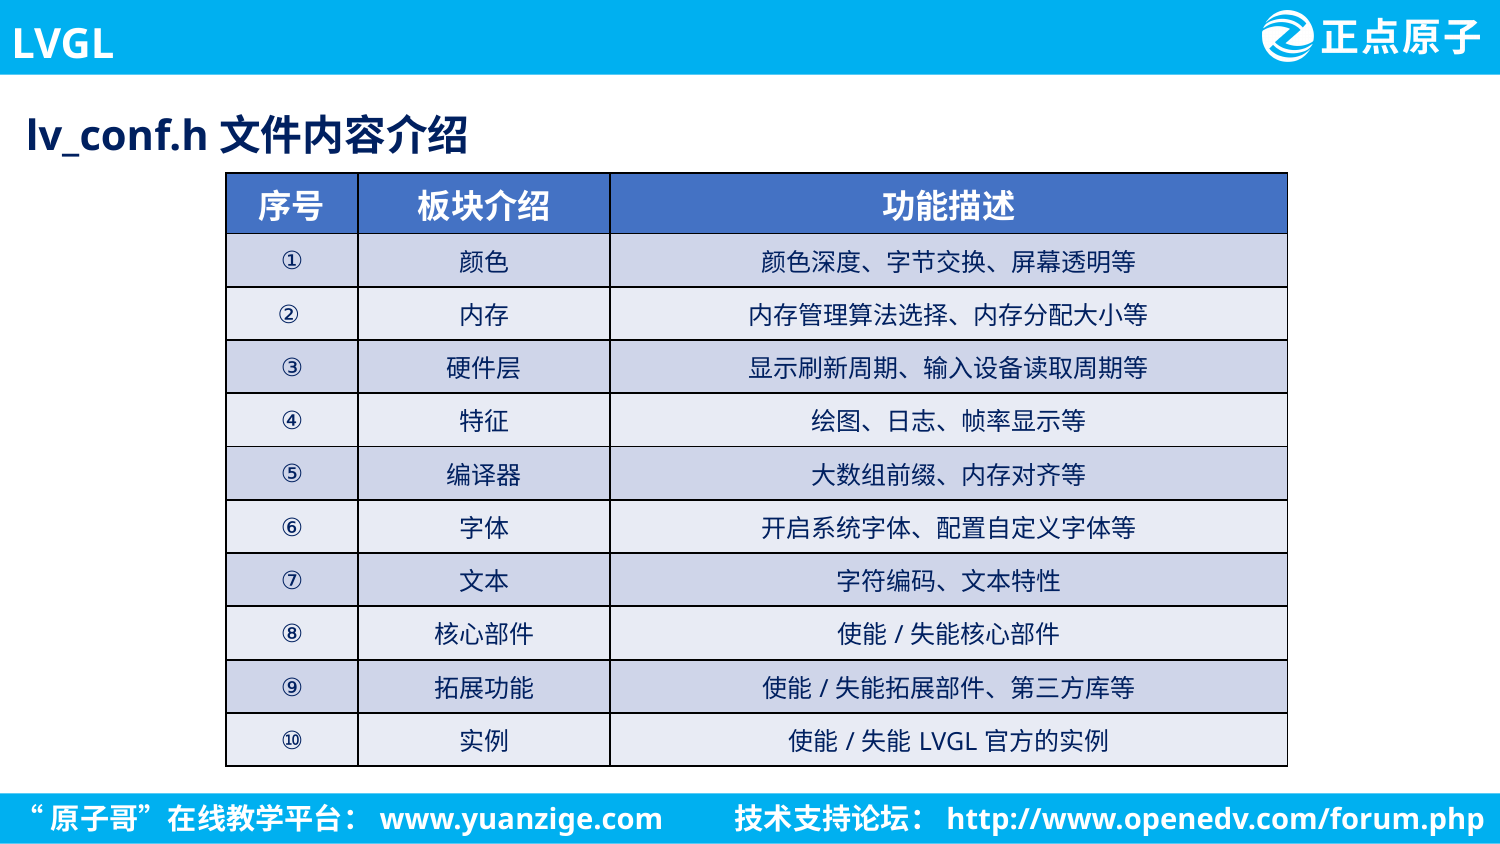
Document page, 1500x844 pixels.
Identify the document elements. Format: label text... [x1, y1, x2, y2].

table_cell 字符编码、文本特性 [611, 554, 1287, 605]
table_header 序号 [227, 174, 357, 233]
table_cell 绘图、日志、帧率显示等 [611, 394, 1287, 446]
picture [1412, 44, 1418, 52]
picture [1445, 21, 1479, 54]
text_box “原子哥”在线教学平台：www.yuanzige.com [0, 793, 560, 843]
picture [1391, 45, 1397, 53]
table_cell ① [227, 234, 357, 286]
table_cell 编译器 [359, 447, 609, 499]
table_cell ④ [227, 394, 357, 446]
table_cell 显示刷新周期、输入设备读取周期等 [611, 341, 1287, 392]
table_cell ③ [227, 341, 357, 392]
table_cell ⑩ [227, 714, 357, 765]
text_box lv_conf.h文件内容介绍 [11, 76, 490, 167]
table_cell 文本 [359, 554, 609, 605]
picture [1431, 44, 1438, 52]
picture [1367, 18, 1396, 42]
table_cell 特征 [359, 394, 609, 446]
table_cell 颜色 [359, 234, 609, 286]
table_cell ⑤ [227, 447, 357, 499]
table_cell 开启系统字体、配置自定义字体等 [611, 501, 1287, 552]
table_cell 使能/失能LVGL官方的实例 [611, 714, 1287, 765]
table_cell ⑦ [227, 554, 357, 605]
picture [1404, 20, 1438, 54]
table_cell 使能/失能拓展部件、第三方库等 [611, 661, 1287, 712]
table_cell 使能/失能核心部件 [611, 607, 1287, 659]
table_cell 核心部件 [359, 607, 609, 659]
table_cell ⑨ [227, 661, 357, 712]
table_cell 内存管理算法选择、内存分配大小等 [611, 288, 1287, 339]
table_cell 拓展功能 [359, 661, 609, 712]
table_cell 内存 [359, 288, 609, 339]
table_header 功能描述 [611, 174, 1287, 233]
table_cell ⑥ [227, 501, 357, 552]
table_cell 实例 [359, 714, 609, 765]
table_cell ② [227, 288, 357, 339]
text_box [0, 0, 1500, 76]
text_box 技术支持论坛：http://www.openedv.com/forum.php [560, 793, 1500, 843]
table_cell 硬件层 [359, 341, 609, 392]
table_cell ⑧ [227, 607, 357, 659]
picture [1364, 45, 1370, 53]
picture [1322, 21, 1357, 52]
table_cell 字体 [359, 501, 609, 552]
text_box LVGL [0, 0, 967, 75]
picture [1267, 11, 1313, 45]
table_cell 颜色深度、字节交换、屏幕透明等 [611, 234, 1287, 286]
table_cell 大数组前缀、内存对齐等 [611, 447, 1287, 499]
table_header 板块介绍 [359, 174, 609, 233]
picture [1263, 27, 1307, 61]
